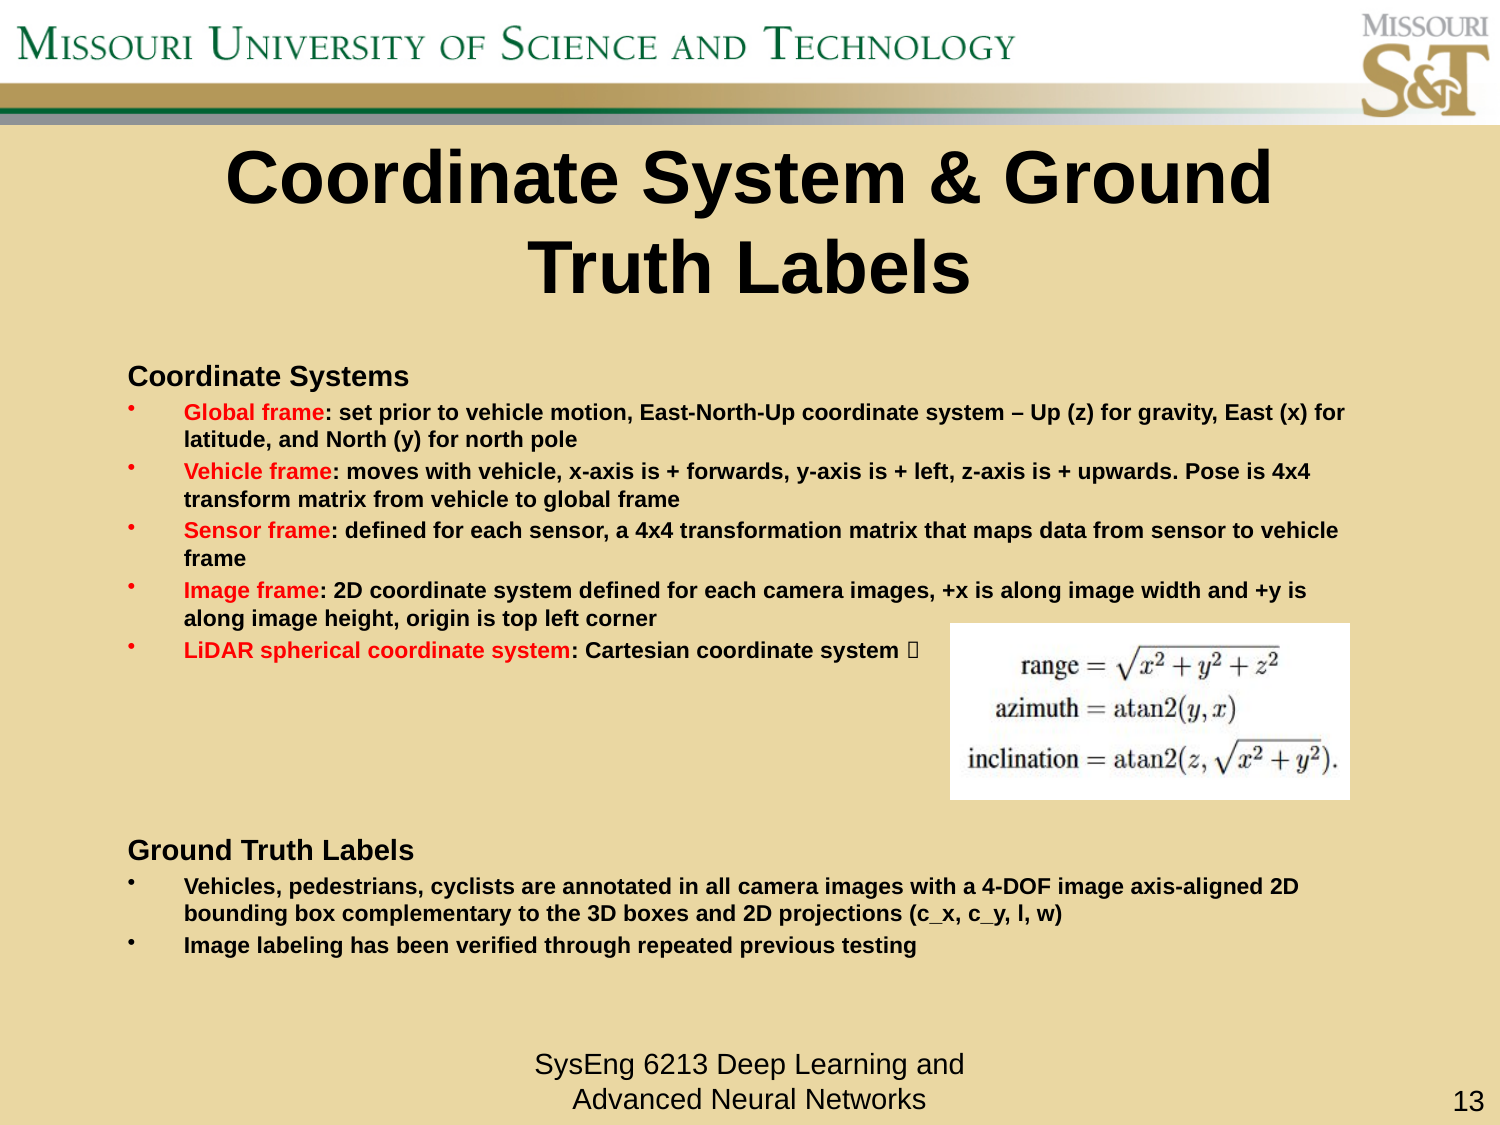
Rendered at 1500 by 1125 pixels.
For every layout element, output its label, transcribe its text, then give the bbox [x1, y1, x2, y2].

picture [0, 0, 1500, 125]
title Coordinate System & Ground Truth Labels [112, 162, 1388, 276]
picture [949, 623, 1351, 801]
slide_number 13 [1187, 1074, 1500, 1125]
footer SysEng 6213 Deep Learning and Advanced Neural Networks [512, 1037, 988, 1113]
list Coordinate Systems Global frame: set prior to vehicle motion, East-North-Up coordinate system – Up (z) for gravity, East (x) for latitude, and North (y) for north pole Vehicle frame: moves with vehicle, x-axis is + forwards, y-axis is + left, z-axis is + upwards. Pose is 4x4 transform matrix from vehicle to global frame Sensor frame: defined for each sensor, a 4x4 transformation matrix that maps data from sensor to vehicle frame Image frame: 2D coordinate system defined for each camera images, +x is along image width and +y is along image height, origin is top left corner LiDAR spherical coordinate system: Cartesian coordinate system  Ground Truth Labels Vehicles, pedestrians, cyclists are annotated in all camera images with a 4-DOF image axis-aligned 2D bounding box complementary to the 3D boxes and 2D projections (c_x, c_y, l, w) Image labeling has been verified through repeated previous testing [112, 349, 1388, 1051]
